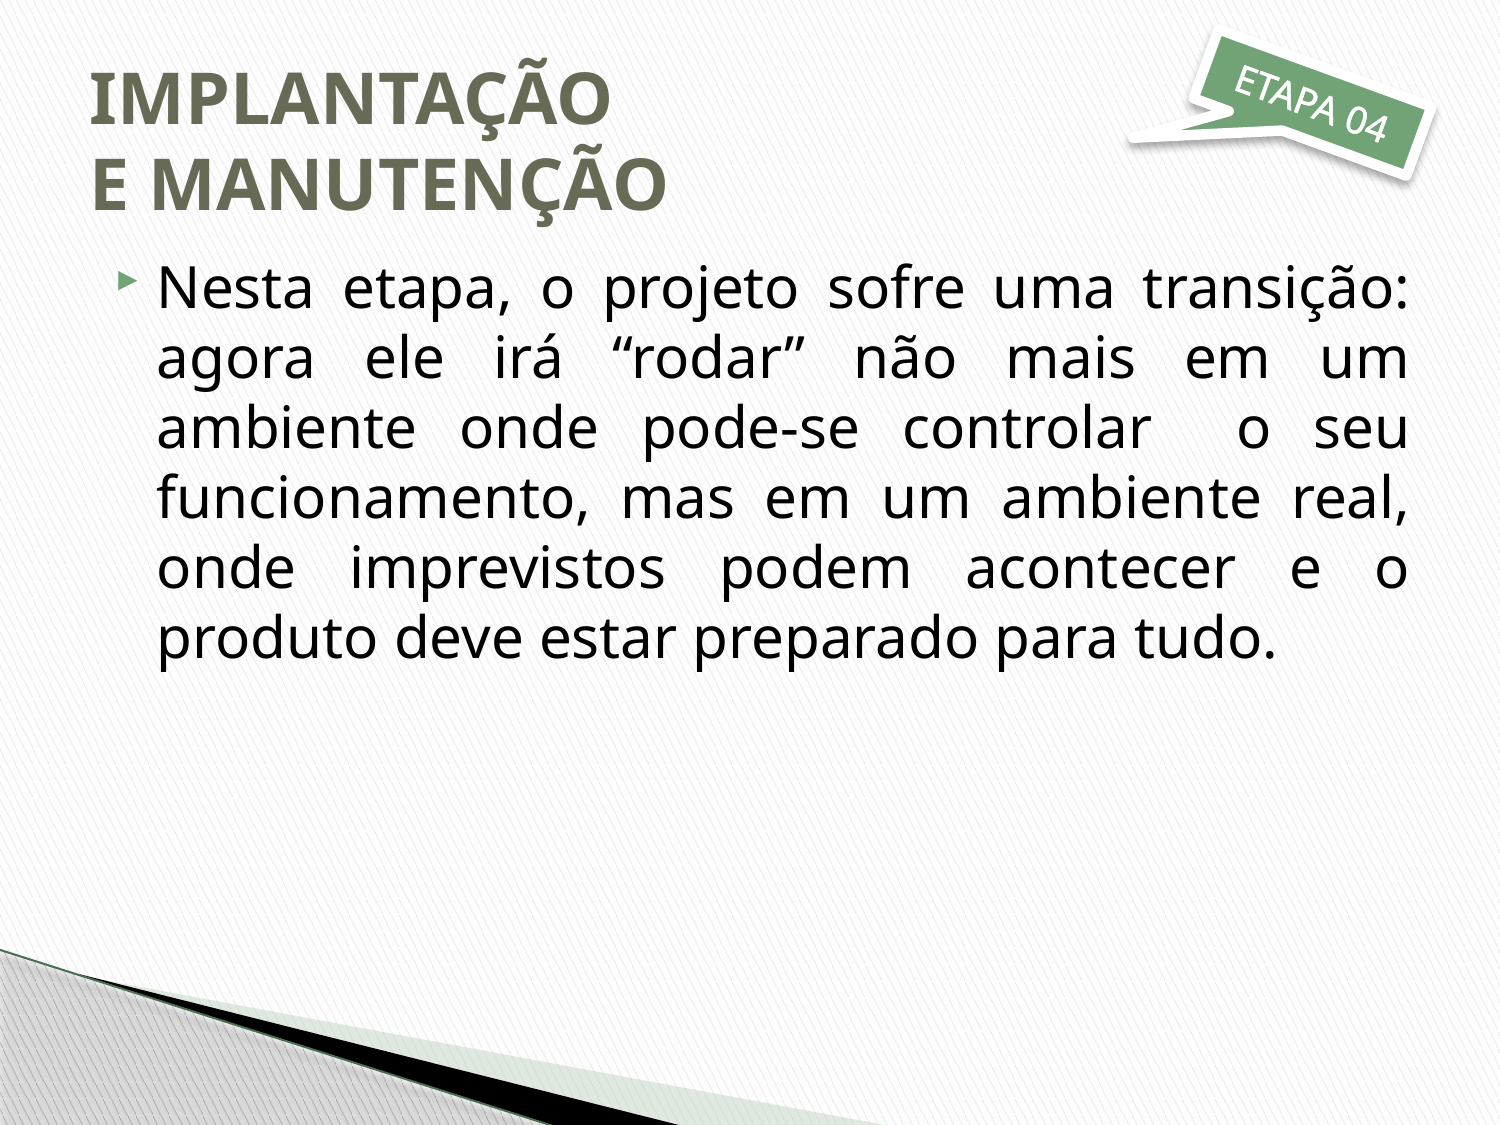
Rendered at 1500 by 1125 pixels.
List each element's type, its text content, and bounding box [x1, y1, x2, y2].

list [75, 243, 82, 986]
text_box ETAPA 04 [1127, 24, 1437, 181]
list Nesta etapa, o projeto sofre uma transição: agora ele irá “rodar” não mais em um ambiente onde pode-se controlar o seu funcionamento, mas em um ambiente real, onde imprevistos podem acontecer e o produto deve estar preparado para tudo. [82, 243, 1425, 986]
title IMPLANTAÇÃO E MANUTENÇÃO [75, 45, 1425, 233]
